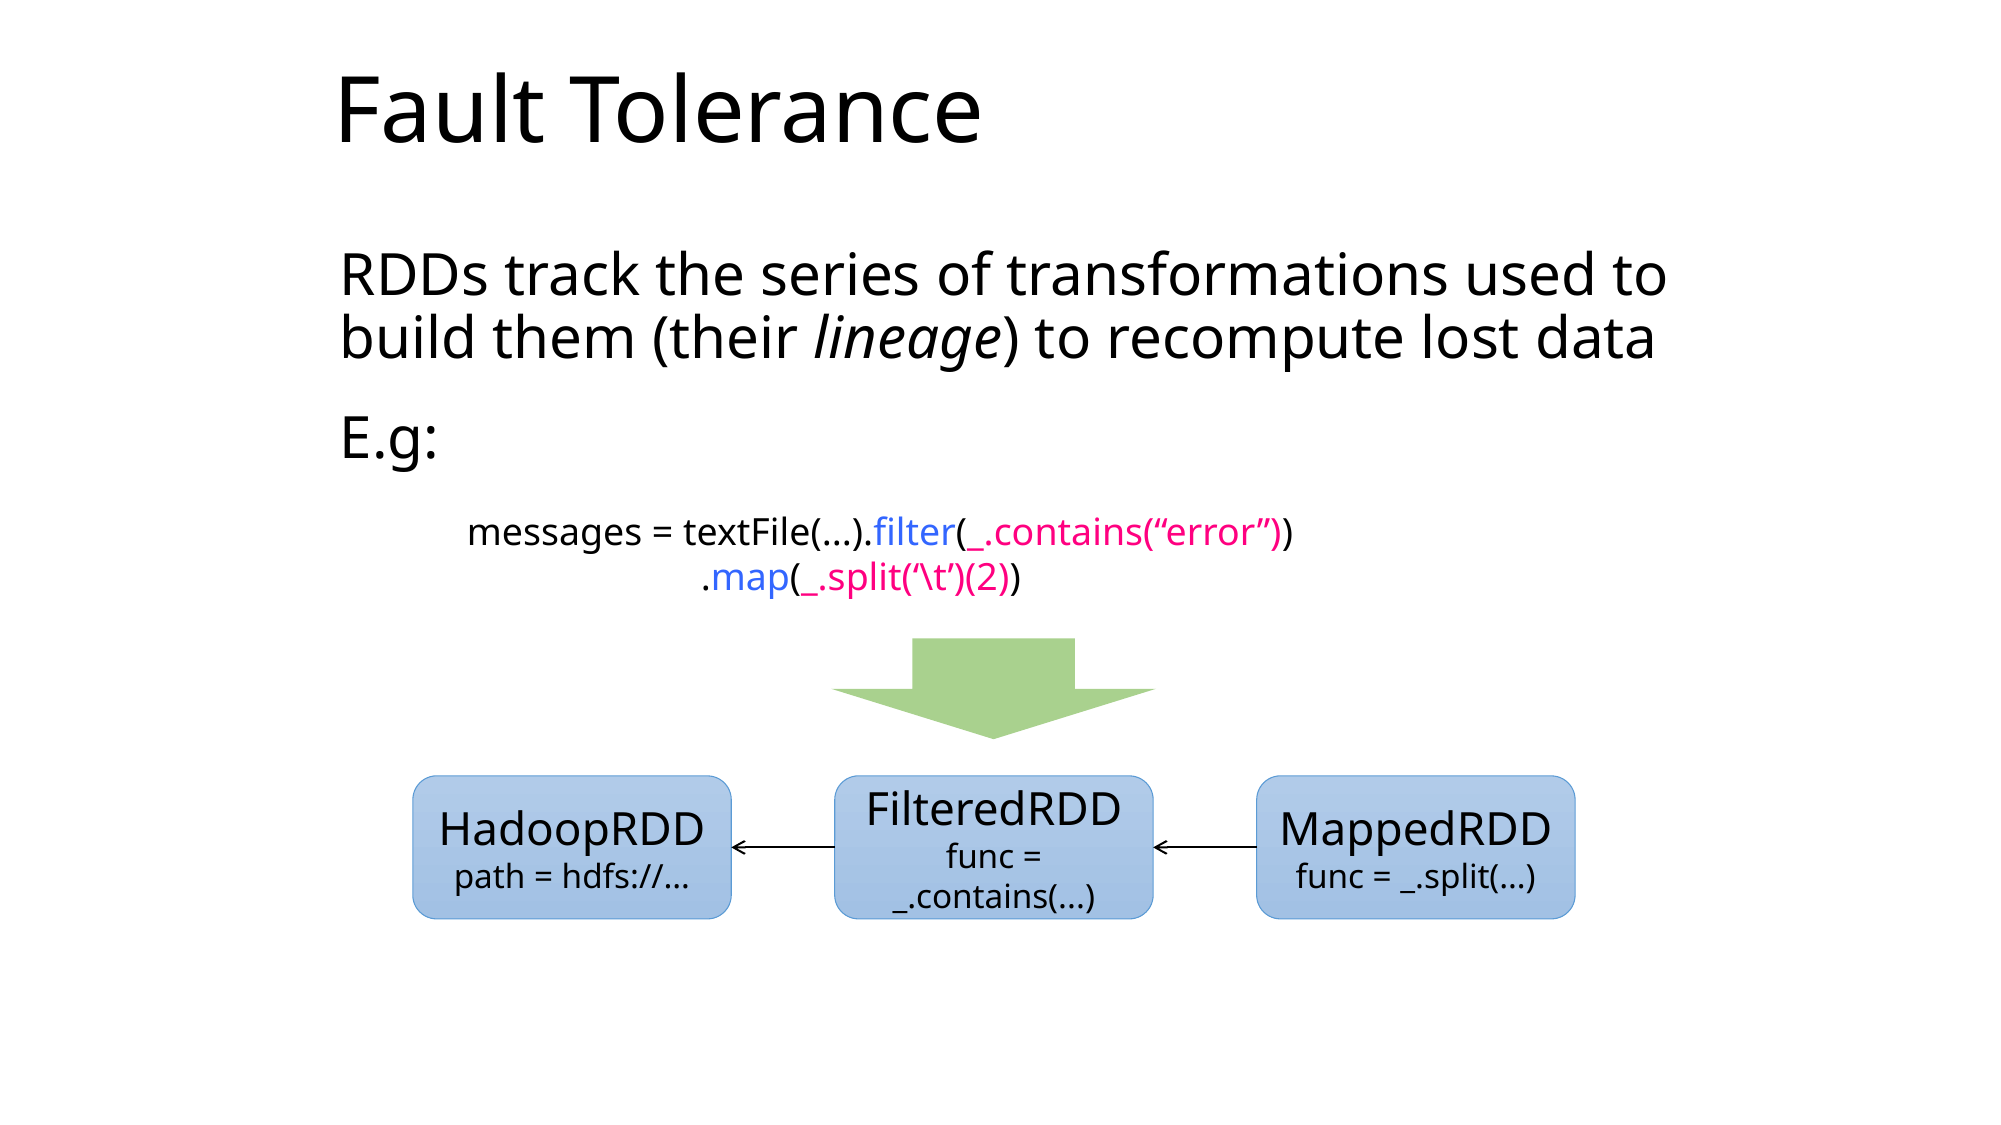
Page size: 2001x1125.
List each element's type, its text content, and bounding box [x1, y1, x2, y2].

title Fault Tolerance [318, 43, 1669, 184]
text_box messages = textFile(...).filter(_.contains(“error”)) .map(_.split(‘\t’)(2)) [452, 500, 1695, 651]
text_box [412, 775, 1576, 919]
list RDDs track the series of transformations used to build them (their lineage) to recompute lost data E.g: [324, 237, 1688, 963]
